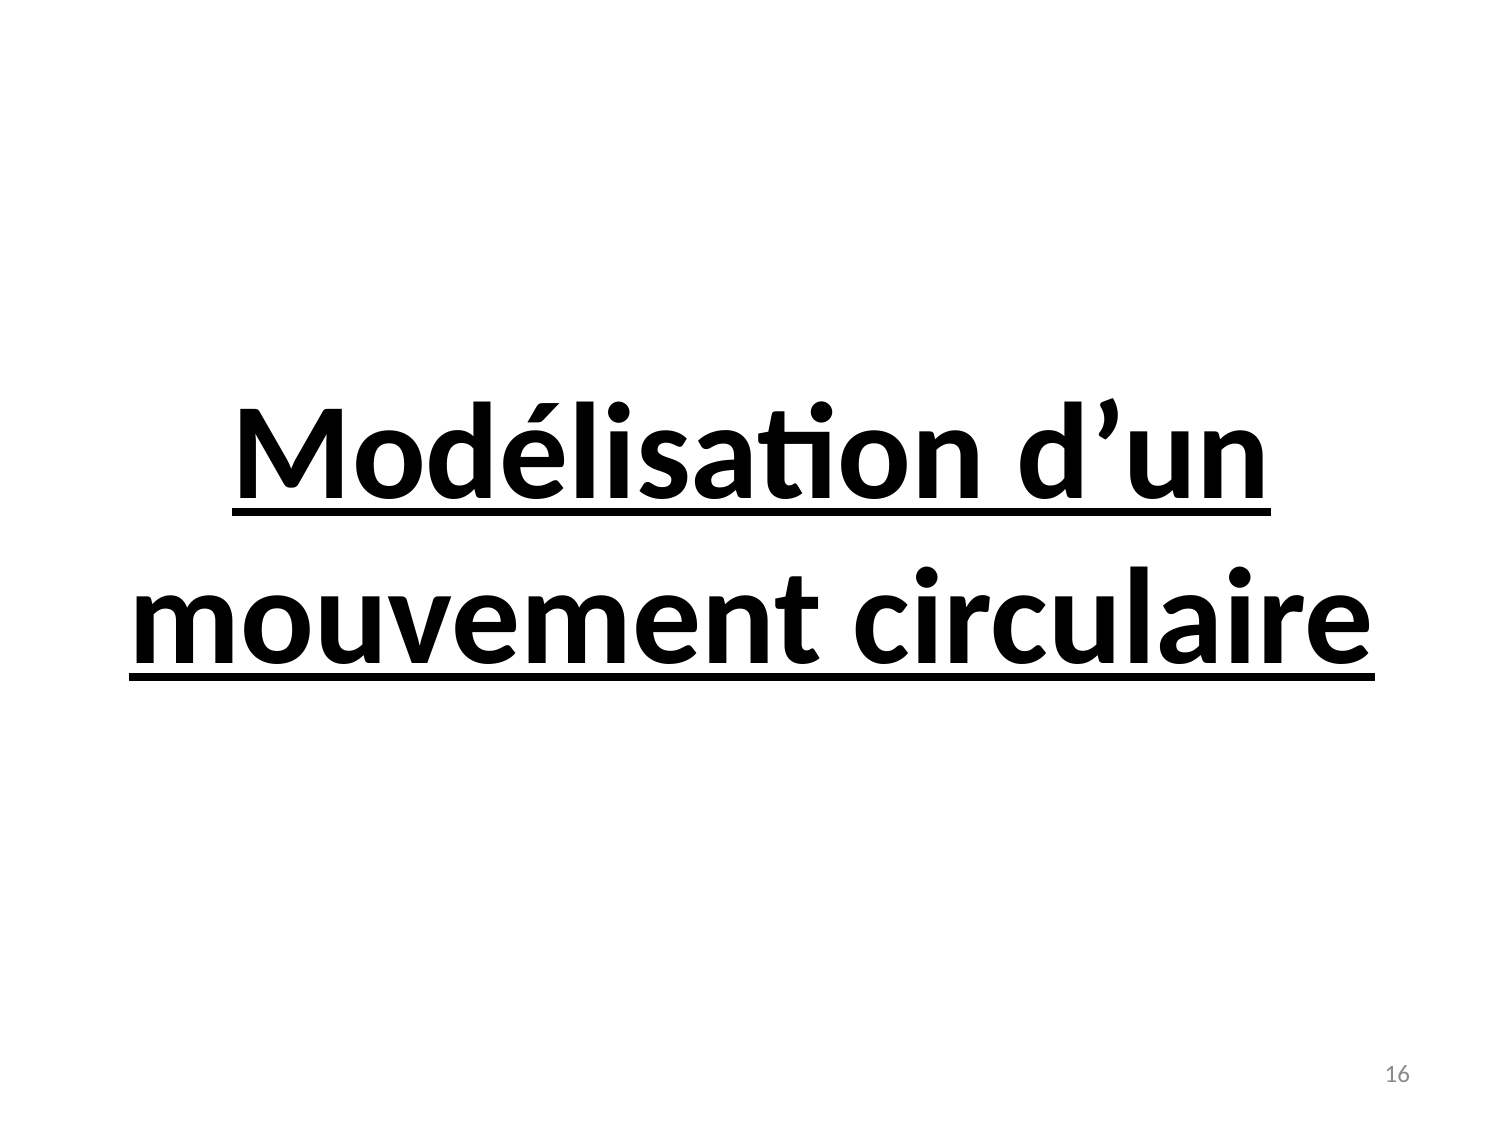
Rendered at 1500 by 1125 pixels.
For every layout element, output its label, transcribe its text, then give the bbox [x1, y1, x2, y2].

slide_number 16 [1074, 1042, 1425, 1103]
title Modélisation d’un mouvement circulaire [76, 432, 1427, 621]
